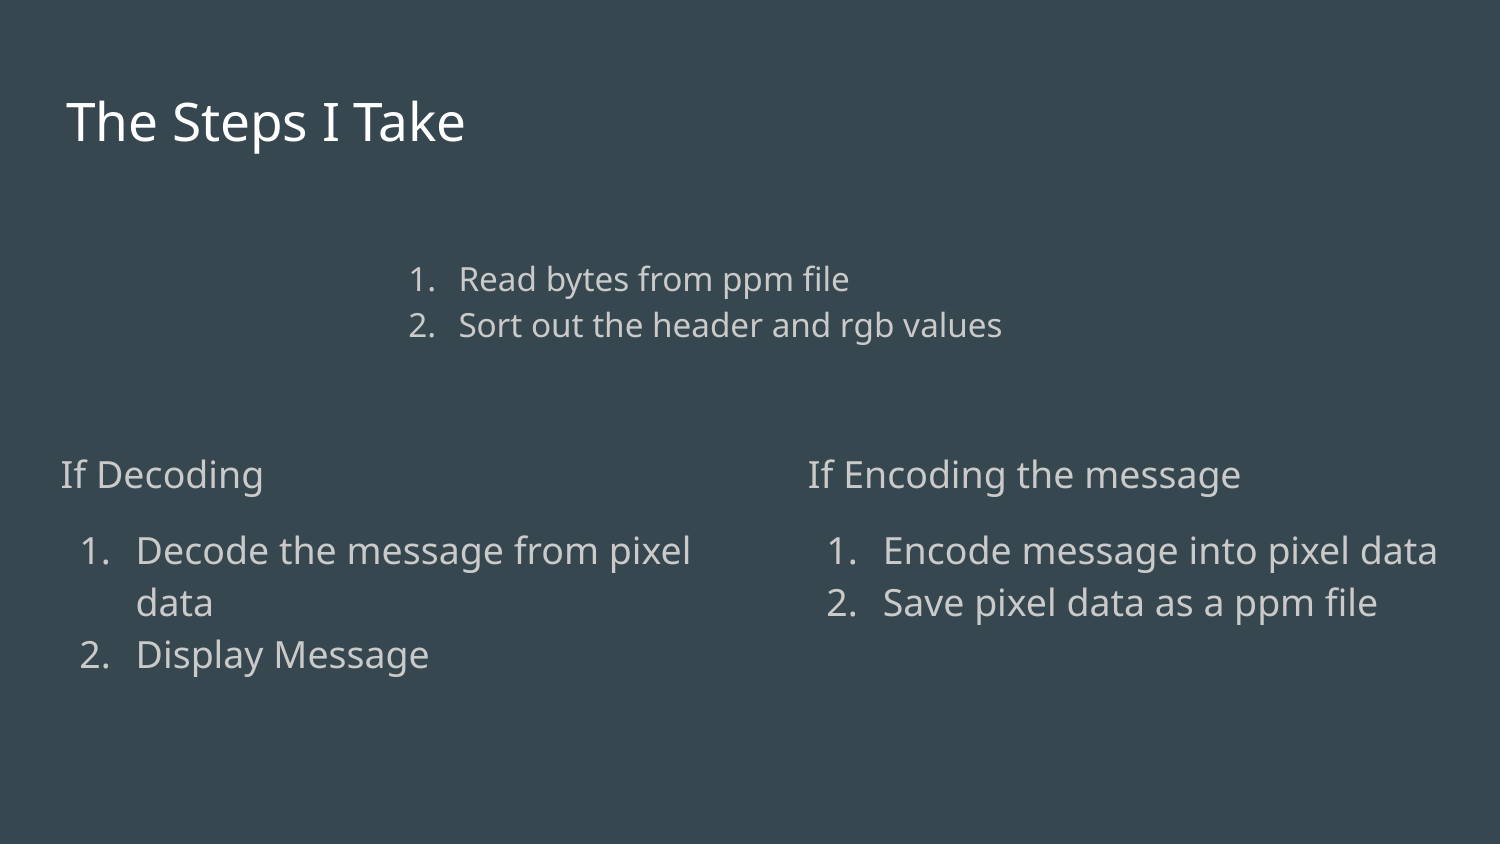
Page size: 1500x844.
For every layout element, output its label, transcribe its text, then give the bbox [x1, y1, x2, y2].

title The Steps I Take [51, 72, 1449, 167]
list Read bytes from ppm file Sort out the header and rgb values [376, 237, 1087, 391]
list If Encoding the message Encode message into pixel data Save pixel data as a ppm file [792, 428, 1465, 752]
list If Decoding Decode the message from pixel data Display Message [45, 428, 764, 752]
